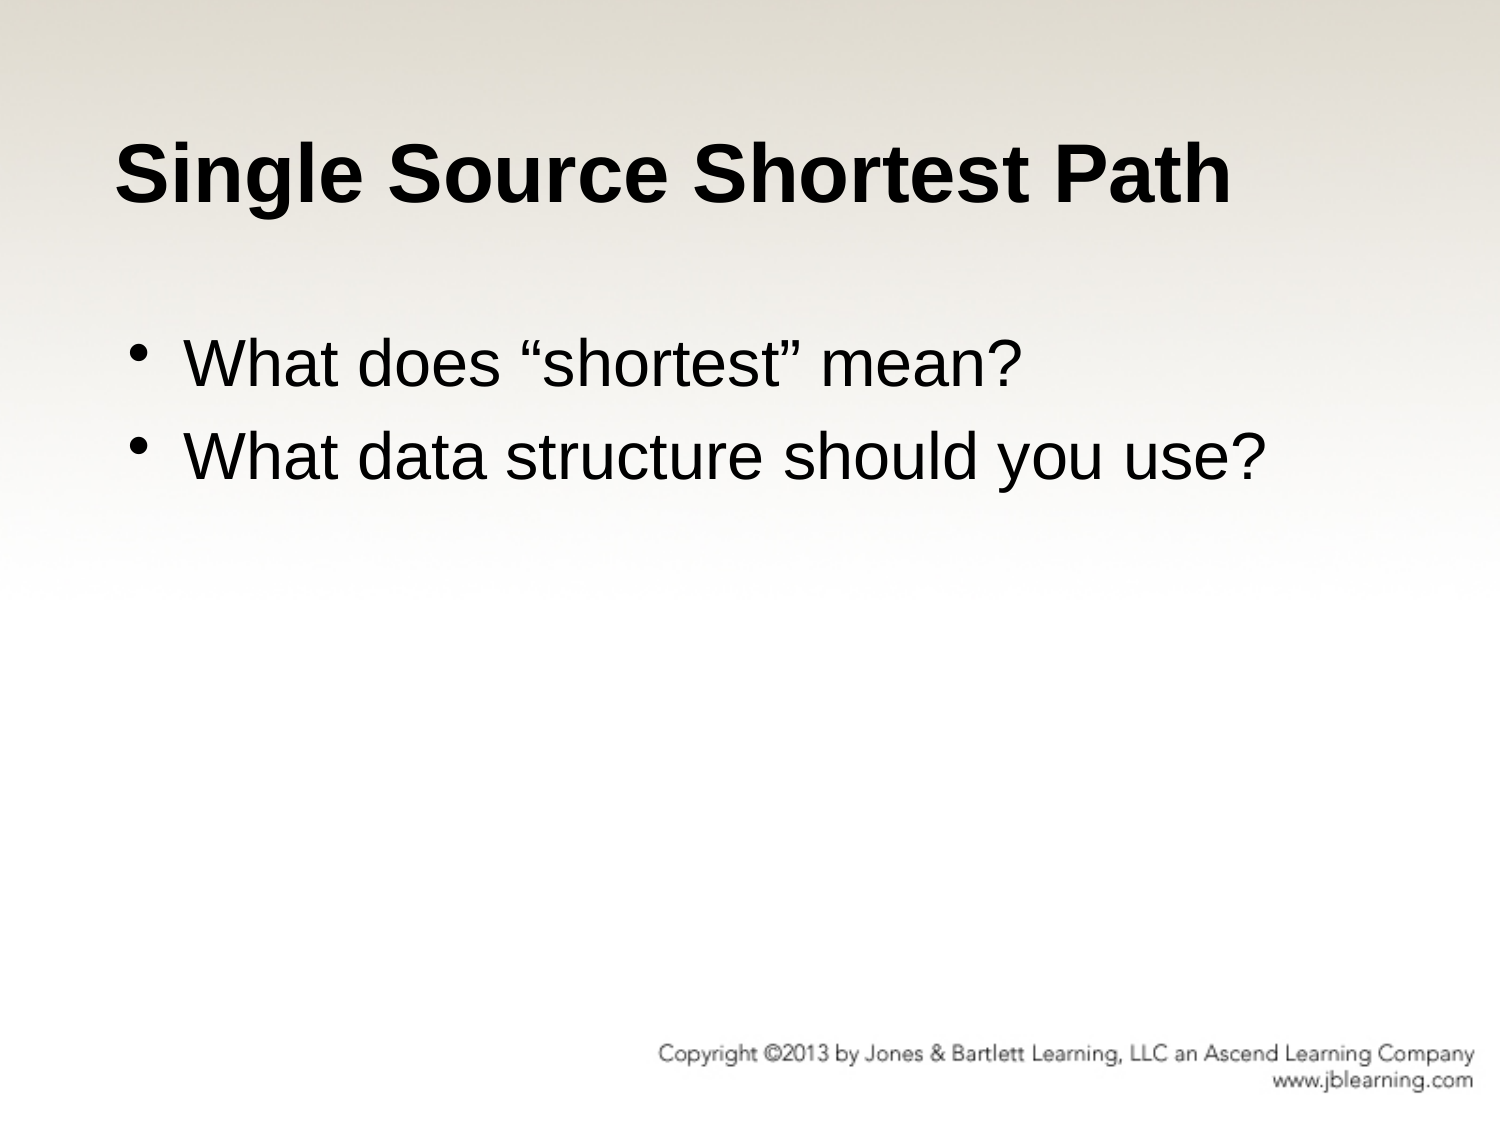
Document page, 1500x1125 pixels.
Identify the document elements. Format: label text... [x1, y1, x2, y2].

title Single Source Shortest Path [99, 99, 1500, 238]
picture [0, 0, 1500, 1125]
list What does “shortest” mean? What data structure should you use? [112, 312, 1388, 988]
